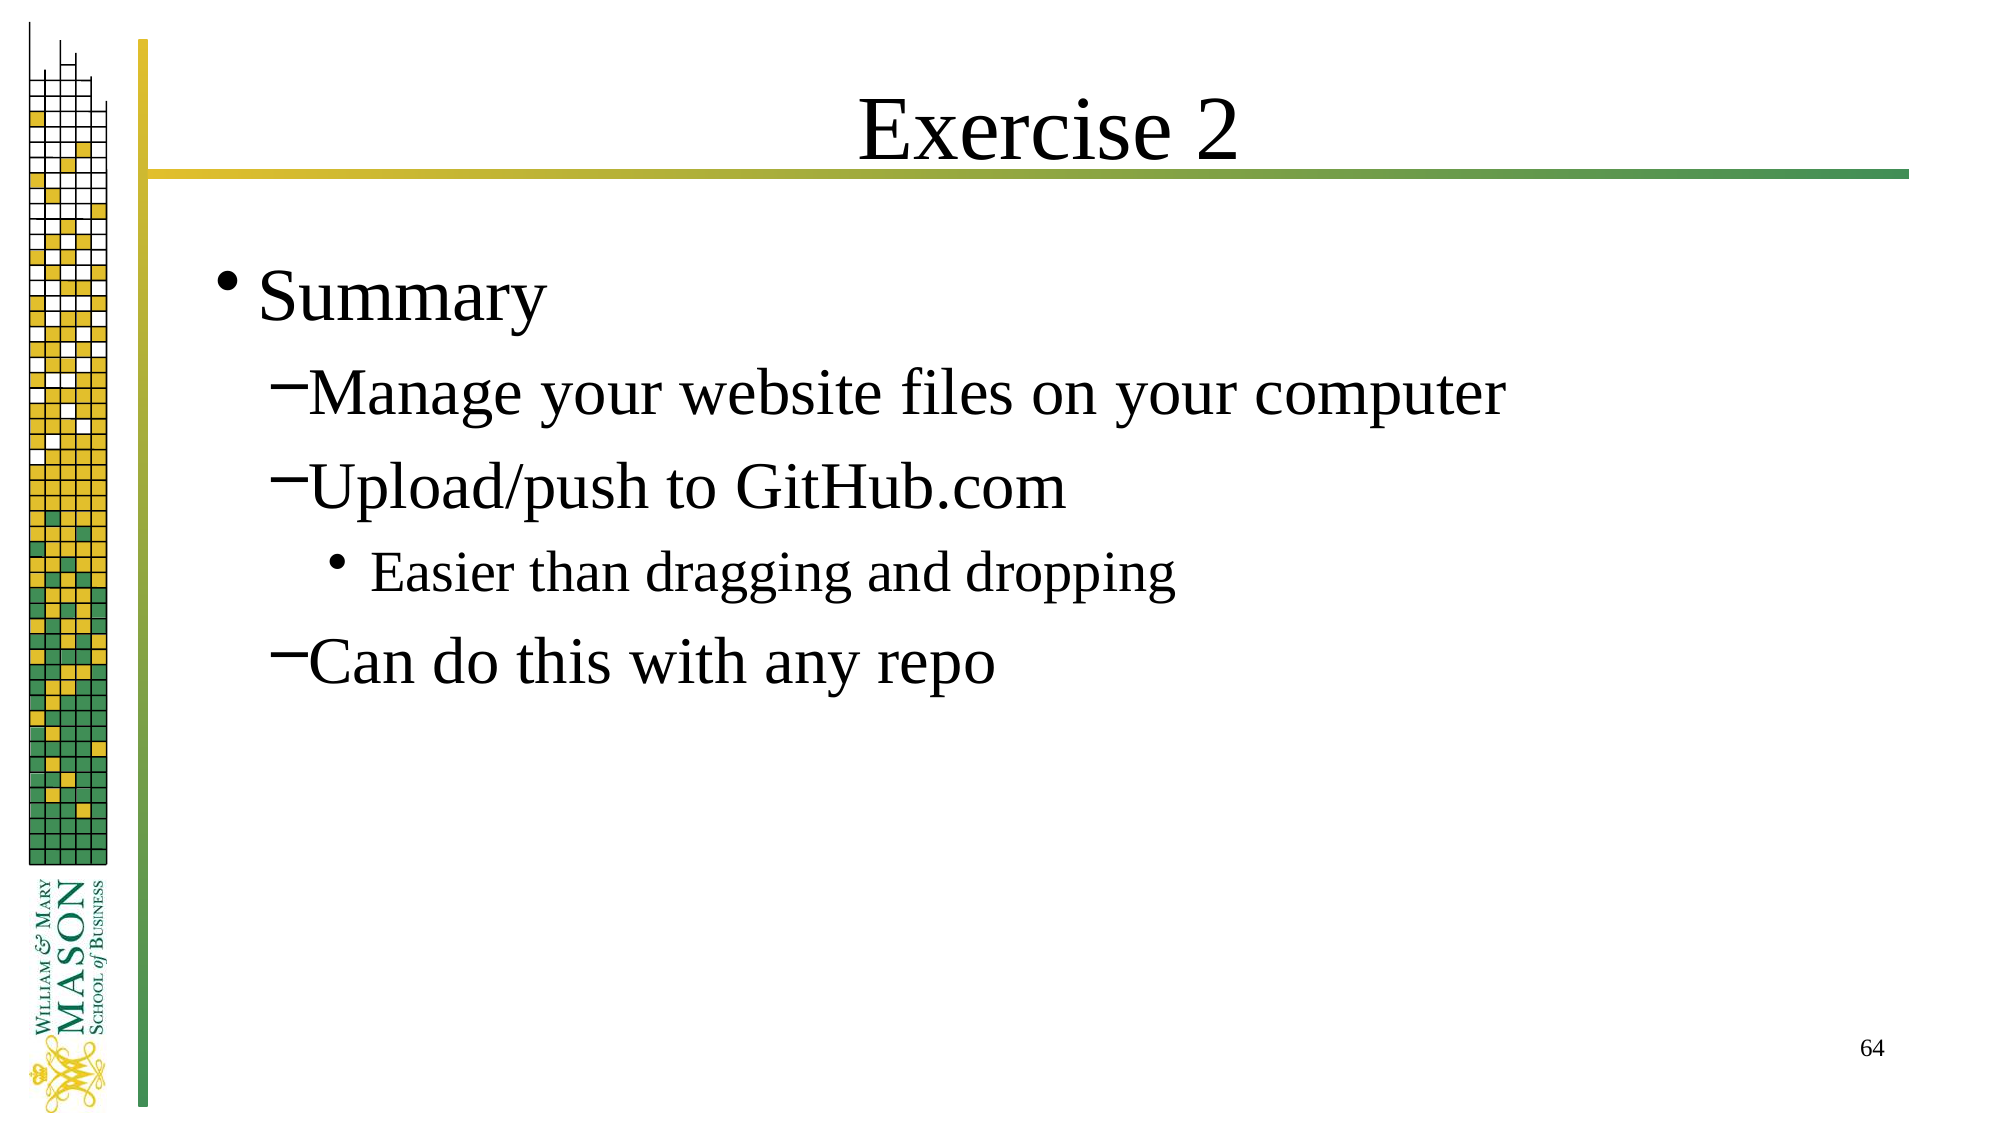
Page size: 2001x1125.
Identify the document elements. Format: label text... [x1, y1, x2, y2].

picture [29, 879, 107, 1113]
slide_number 64 [1398, 1024, 1901, 1103]
list Summary Manage your website files on your computer Upload/push to GitHub.com Easier than dragging and dropping Can do this with any repo [200, 237, 1900, 1005]
title Exercise 2 [200, 45, 1900, 200]
